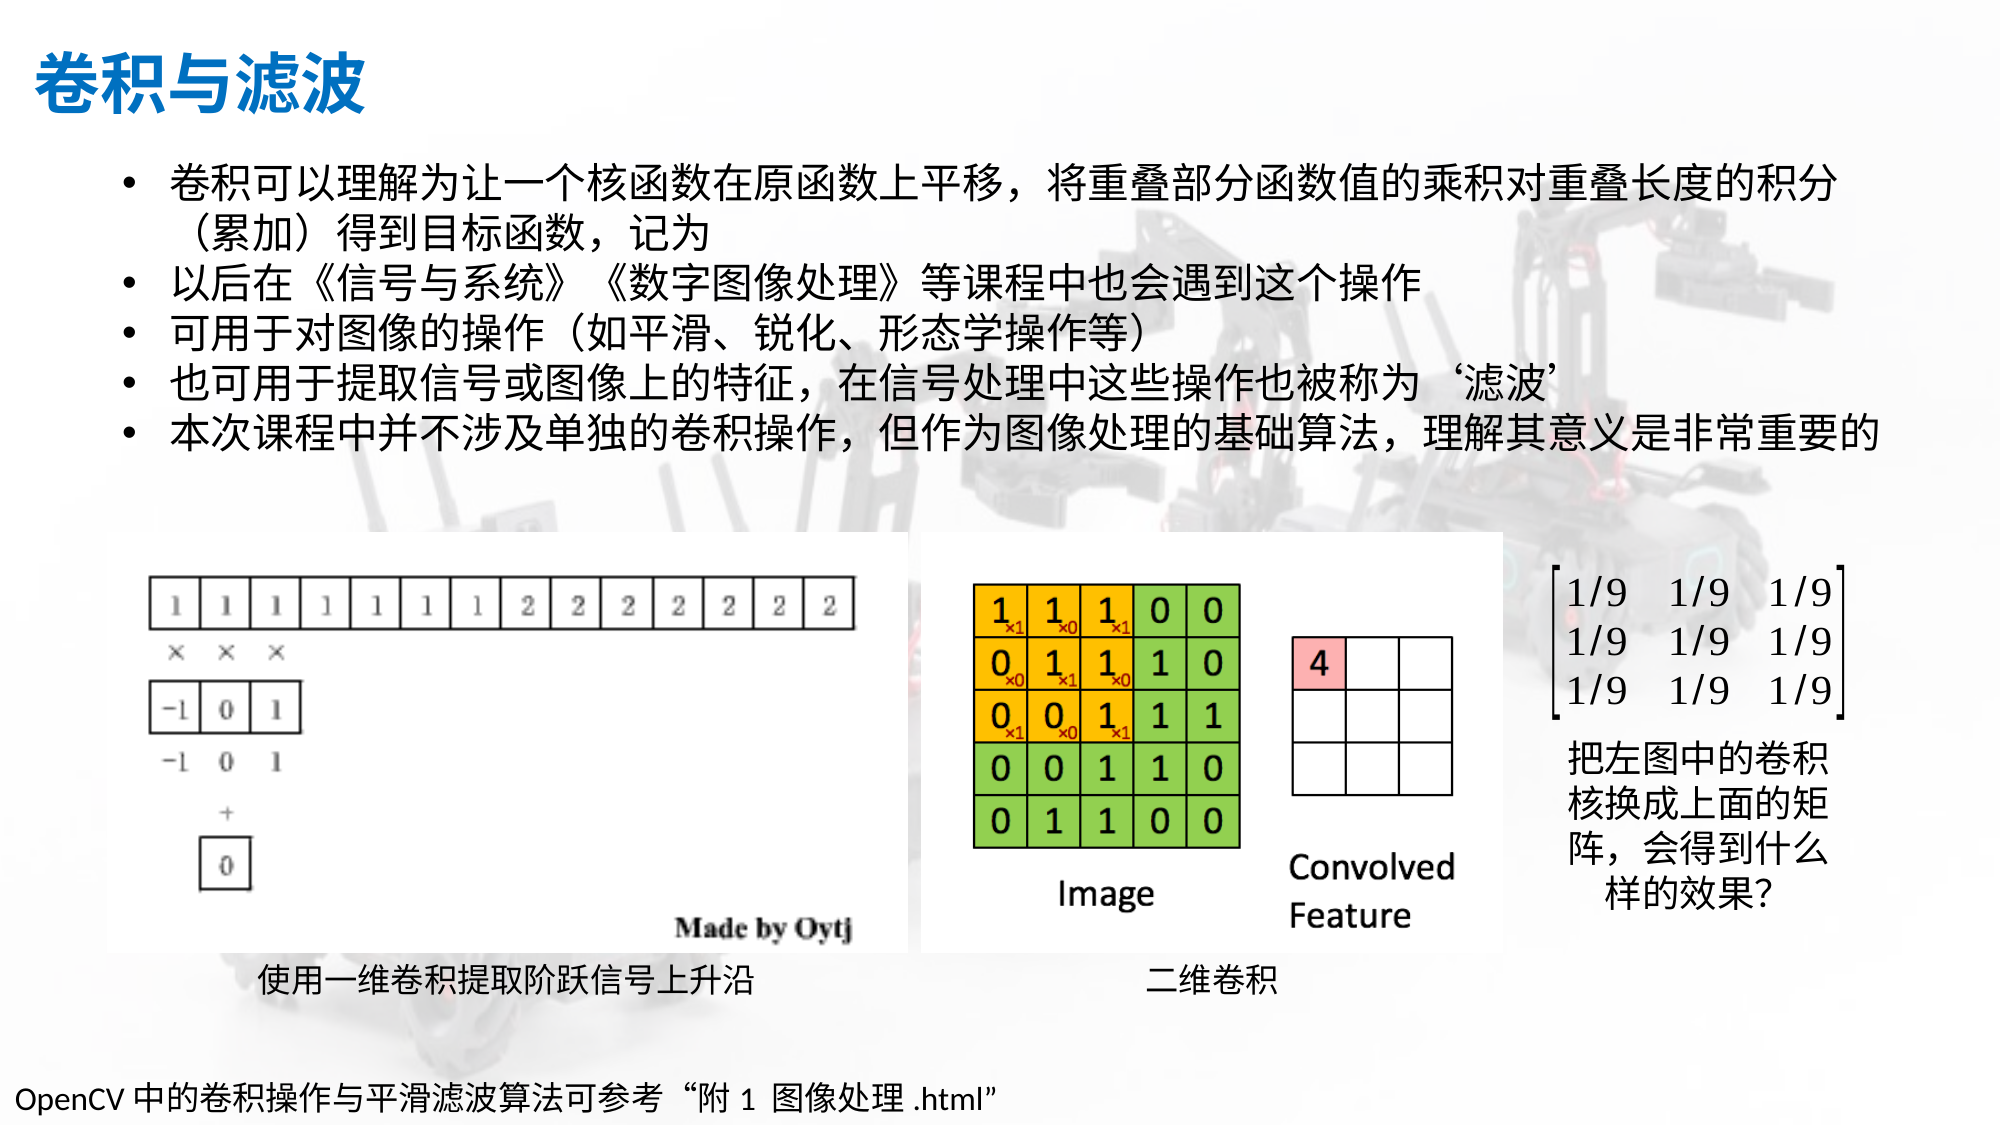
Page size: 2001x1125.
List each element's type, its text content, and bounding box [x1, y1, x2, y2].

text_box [107, 532, 908, 1008]
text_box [921, 532, 1503, 1008]
text_box OpenCV中的卷积操作与平滑滤波算法可参考“附1 图像处理.html” [0, 1069, 1160, 1125]
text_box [1549, 562, 1848, 925]
title 卷积与滤波 [18, 24, 999, 150]
